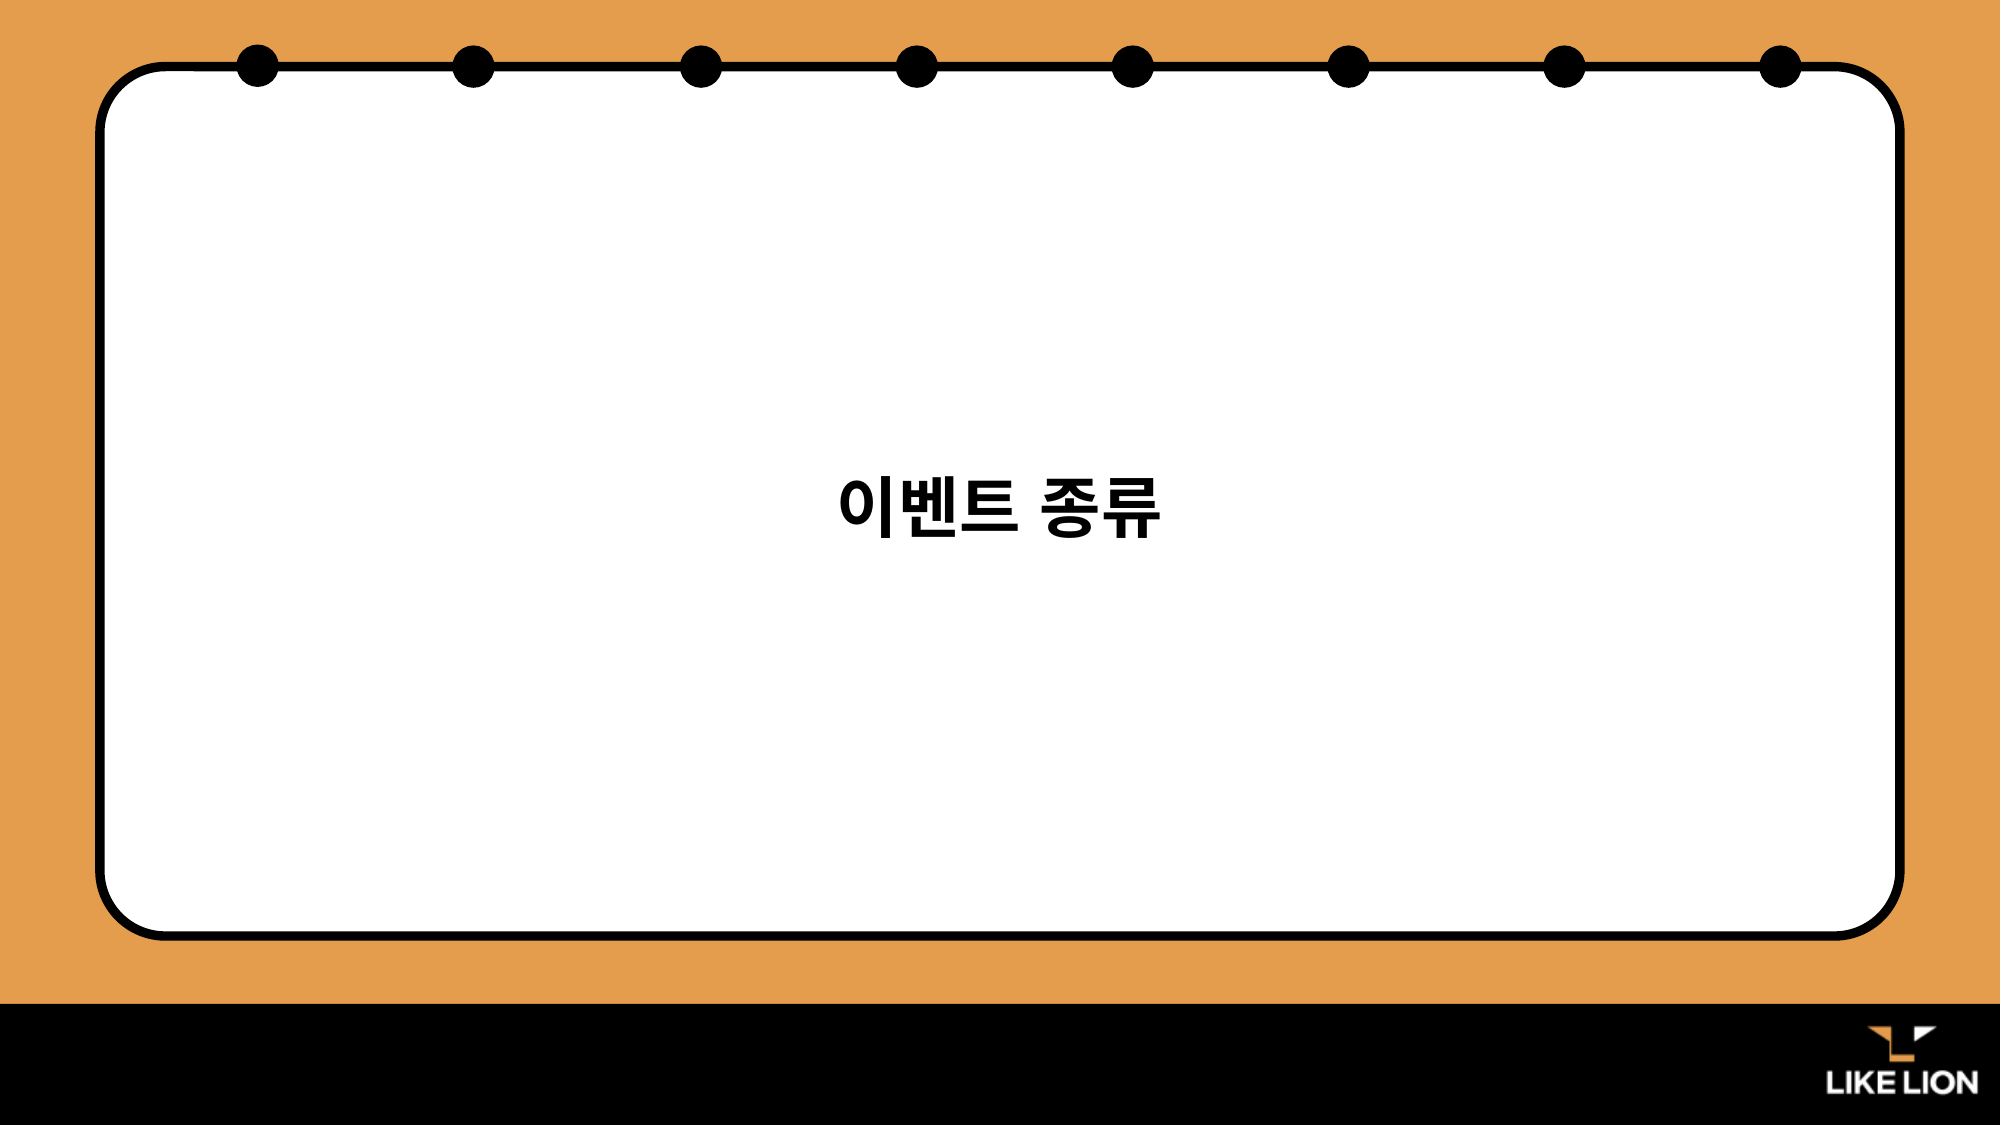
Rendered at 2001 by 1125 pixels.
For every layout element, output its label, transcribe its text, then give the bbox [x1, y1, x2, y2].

text_box [1758, 44, 1803, 89]
text_box 이벤트 종류 [475, 458, 1525, 554]
text_box [235, 43, 280, 88]
text_box [451, 44, 496, 89]
text_box [98, 65, 1901, 938]
text_box [1542, 44, 1587, 89]
text_box [1110, 44, 1155, 89]
text_box [894, 44, 940, 89]
text_box [1326, 44, 1371, 89]
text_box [0, 1003, 2000, 1125]
text_box [678, 44, 724, 89]
